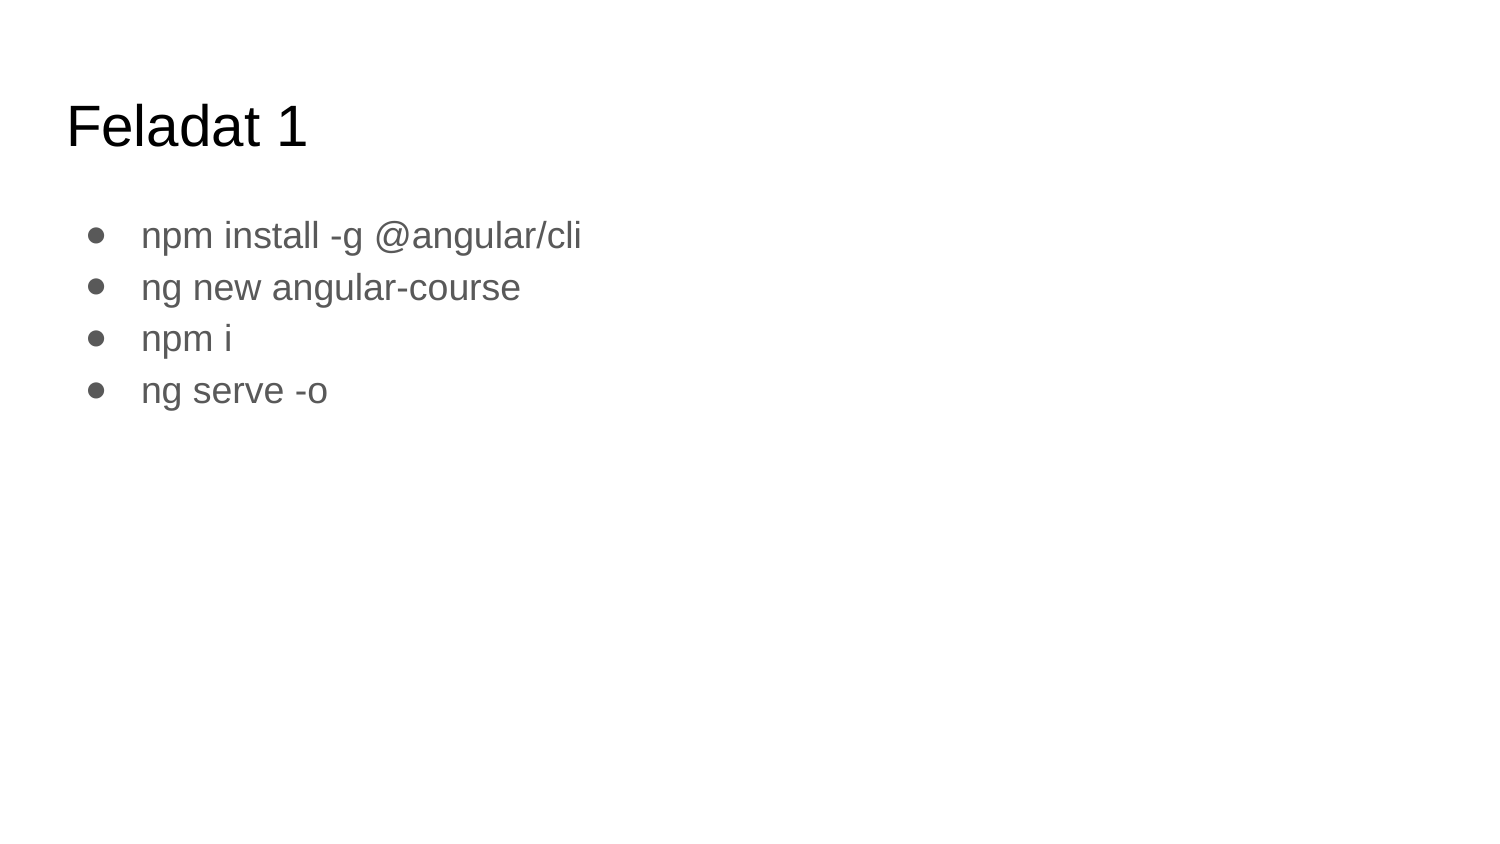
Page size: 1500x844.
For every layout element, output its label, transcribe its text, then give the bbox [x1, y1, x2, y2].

list npm install -g @angular/cli ng new angular-course npm i ng serve -o [51, 189, 1449, 750]
title Feladat 1 [51, 72, 1449, 167]
